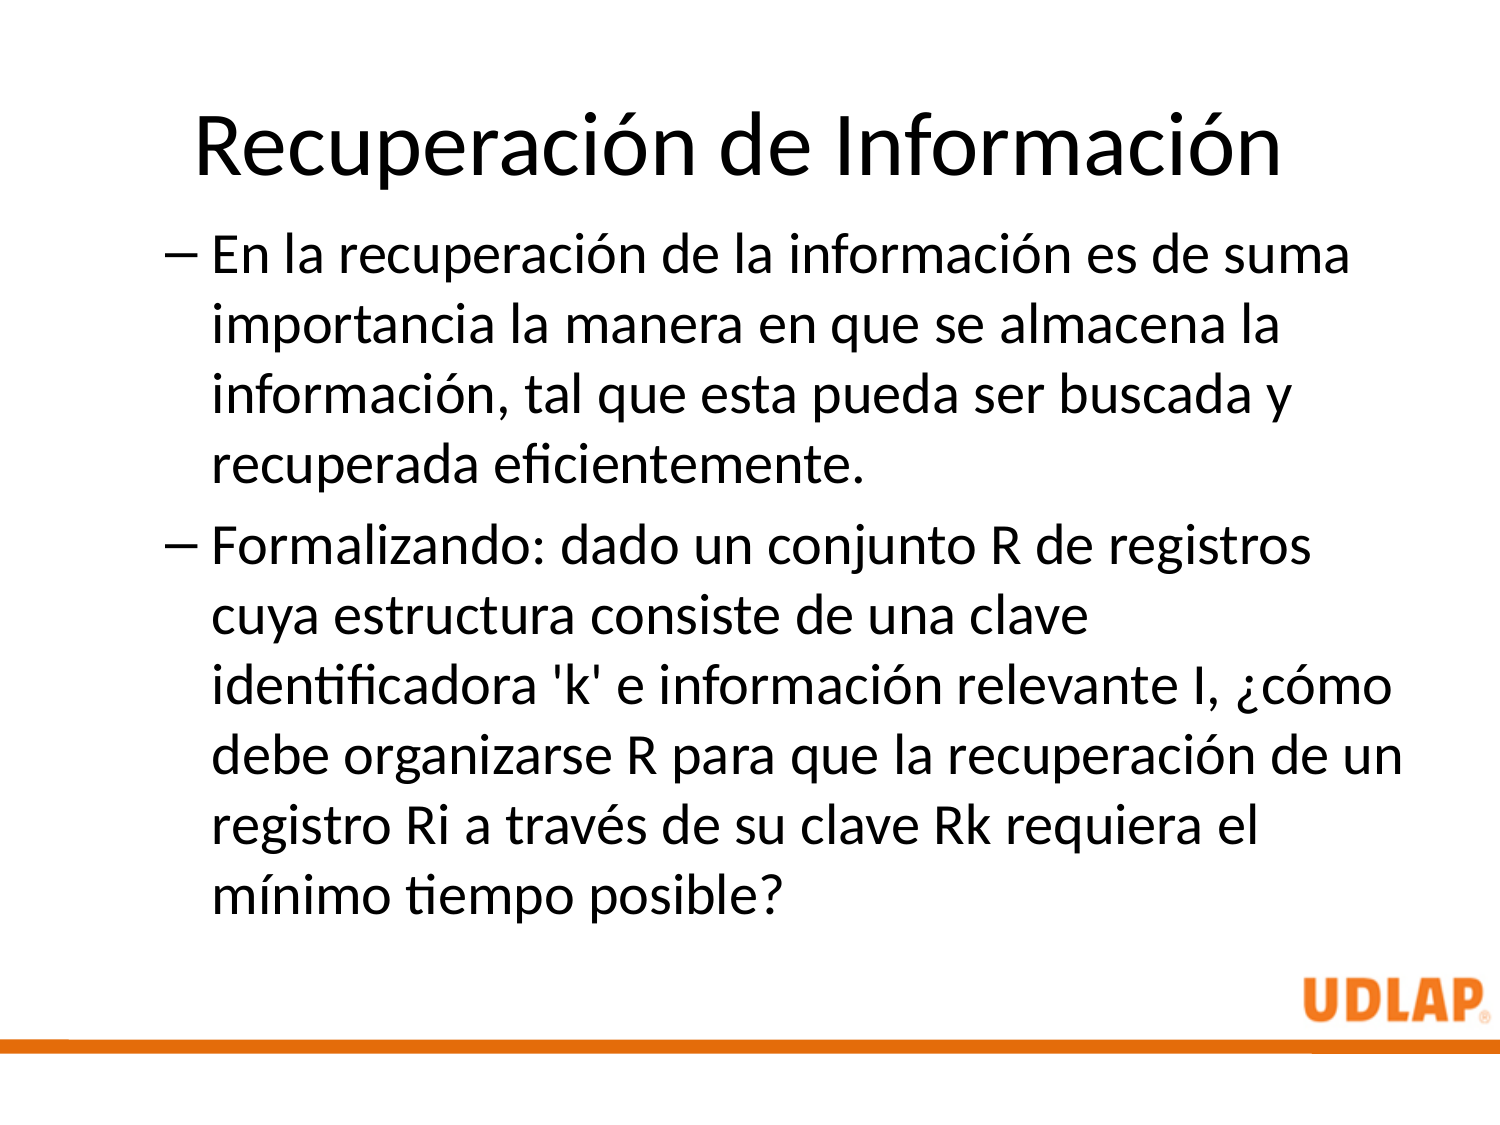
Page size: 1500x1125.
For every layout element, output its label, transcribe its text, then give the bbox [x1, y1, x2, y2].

title Recuperación de Información [75, 45, 1425, 208]
picture [1290, 968, 1500, 1036]
list En la recuperación de la información es de suma importancia la manera en que se almacena la información, tal que esta pueda ser buscada y recuperada eficientemente. Formalizando: dado un conjunto R de registros cuya estructura consiste de una clave identificadora 'k' e información relevante I, ¿cómo debe organizarse R para que la recuperación de un registro Ri a través de su clave Rk requiera el mínimo tiempo posible? [75, 208, 1425, 1005]
